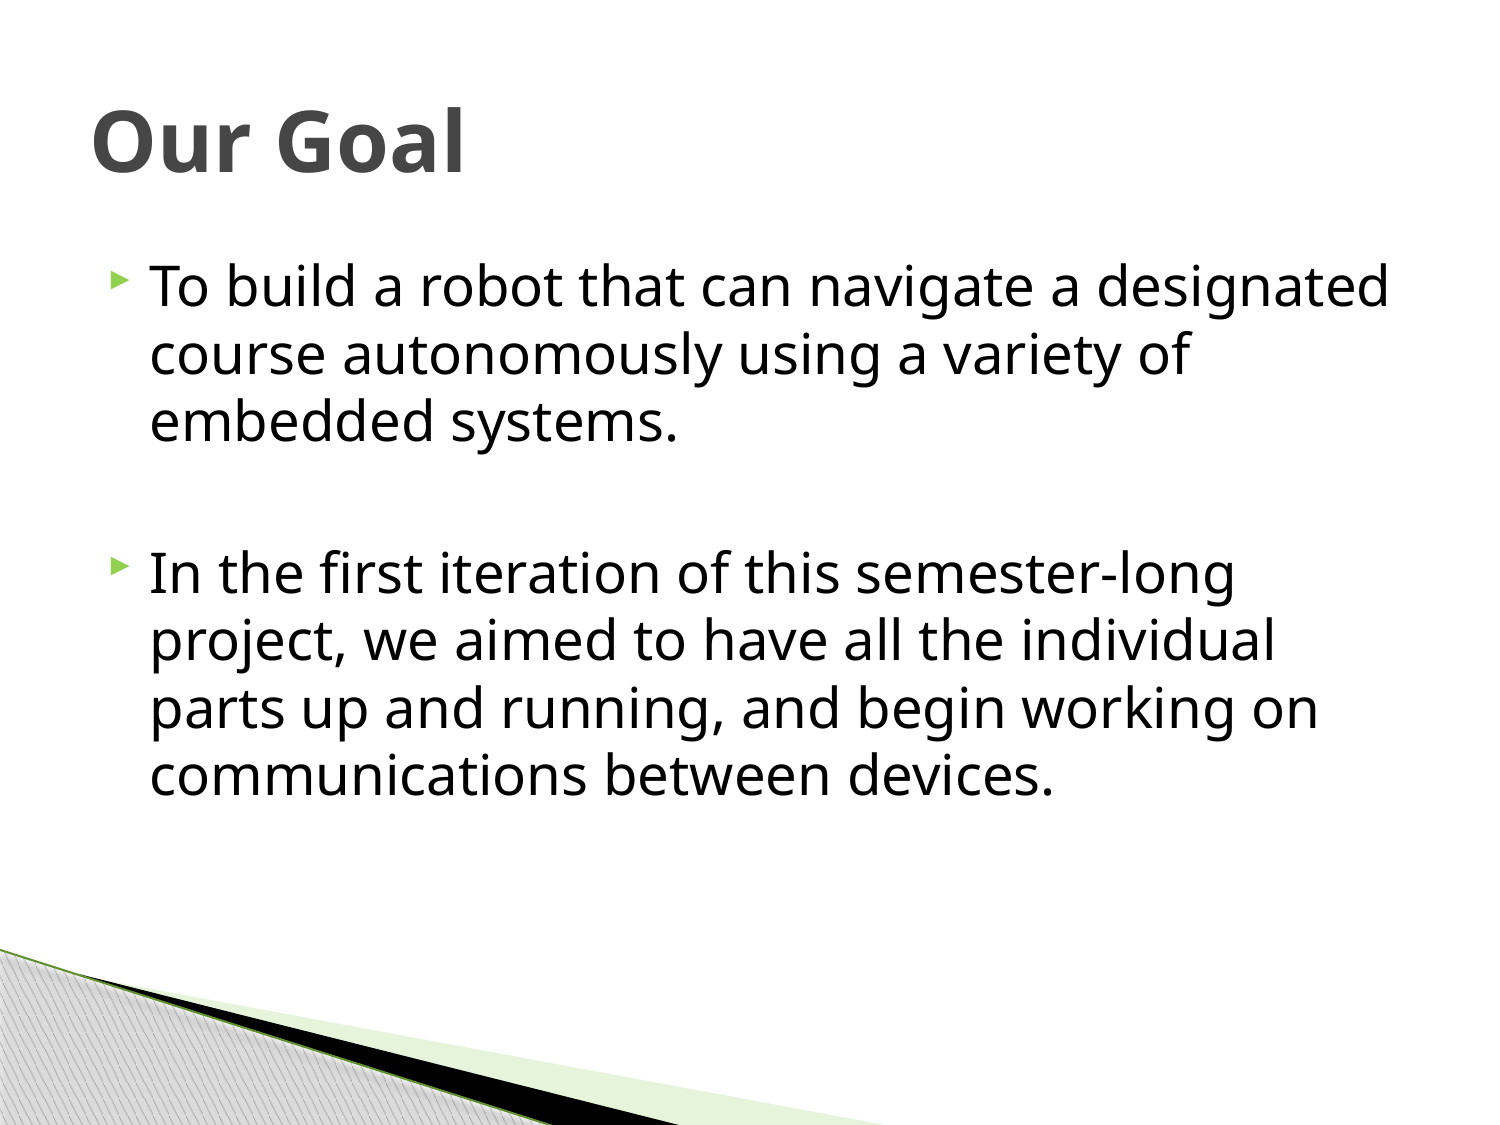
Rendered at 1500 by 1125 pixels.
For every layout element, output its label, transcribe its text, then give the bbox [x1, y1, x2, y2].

title Our Goal [75, 45, 1425, 233]
list To build a robot that can navigate a designated course autonomously using a variety of embedded systems. In the first iteration of this semester-long project, we aimed to have all the individual parts up and running, and begin working on communications between devices. [75, 243, 1425, 986]
